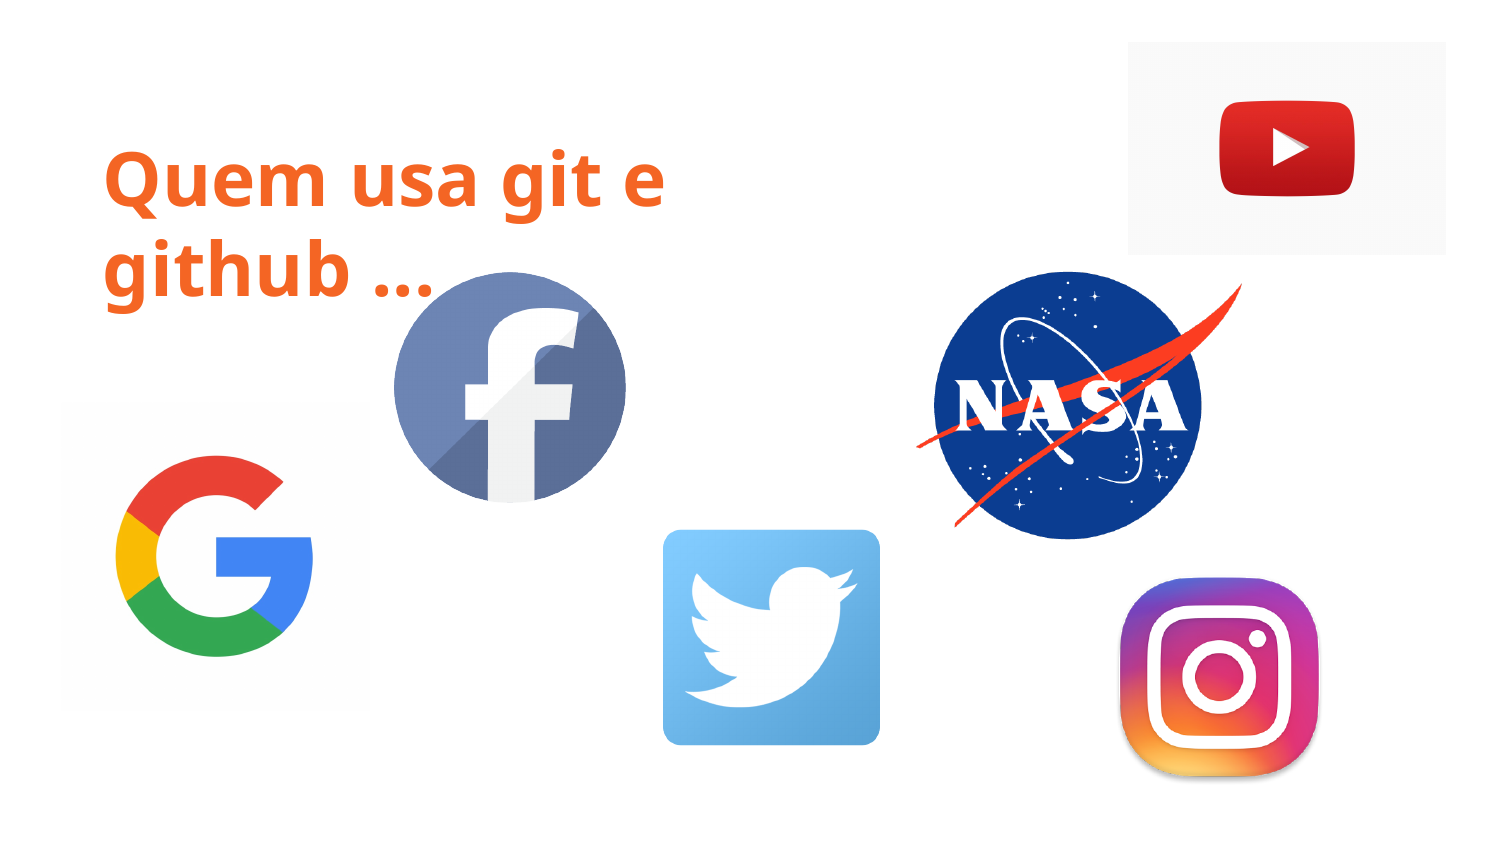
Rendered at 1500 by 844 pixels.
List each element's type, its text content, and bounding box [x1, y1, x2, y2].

picture [60, 401, 370, 711]
picture [1113, 573, 1326, 786]
title Quem usa git e github ... [87, 116, 995, 243]
picture [394, 272, 626, 504]
picture [905, 266, 1264, 551]
picture [1128, 42, 1446, 255]
picture [651, 518, 891, 757]
